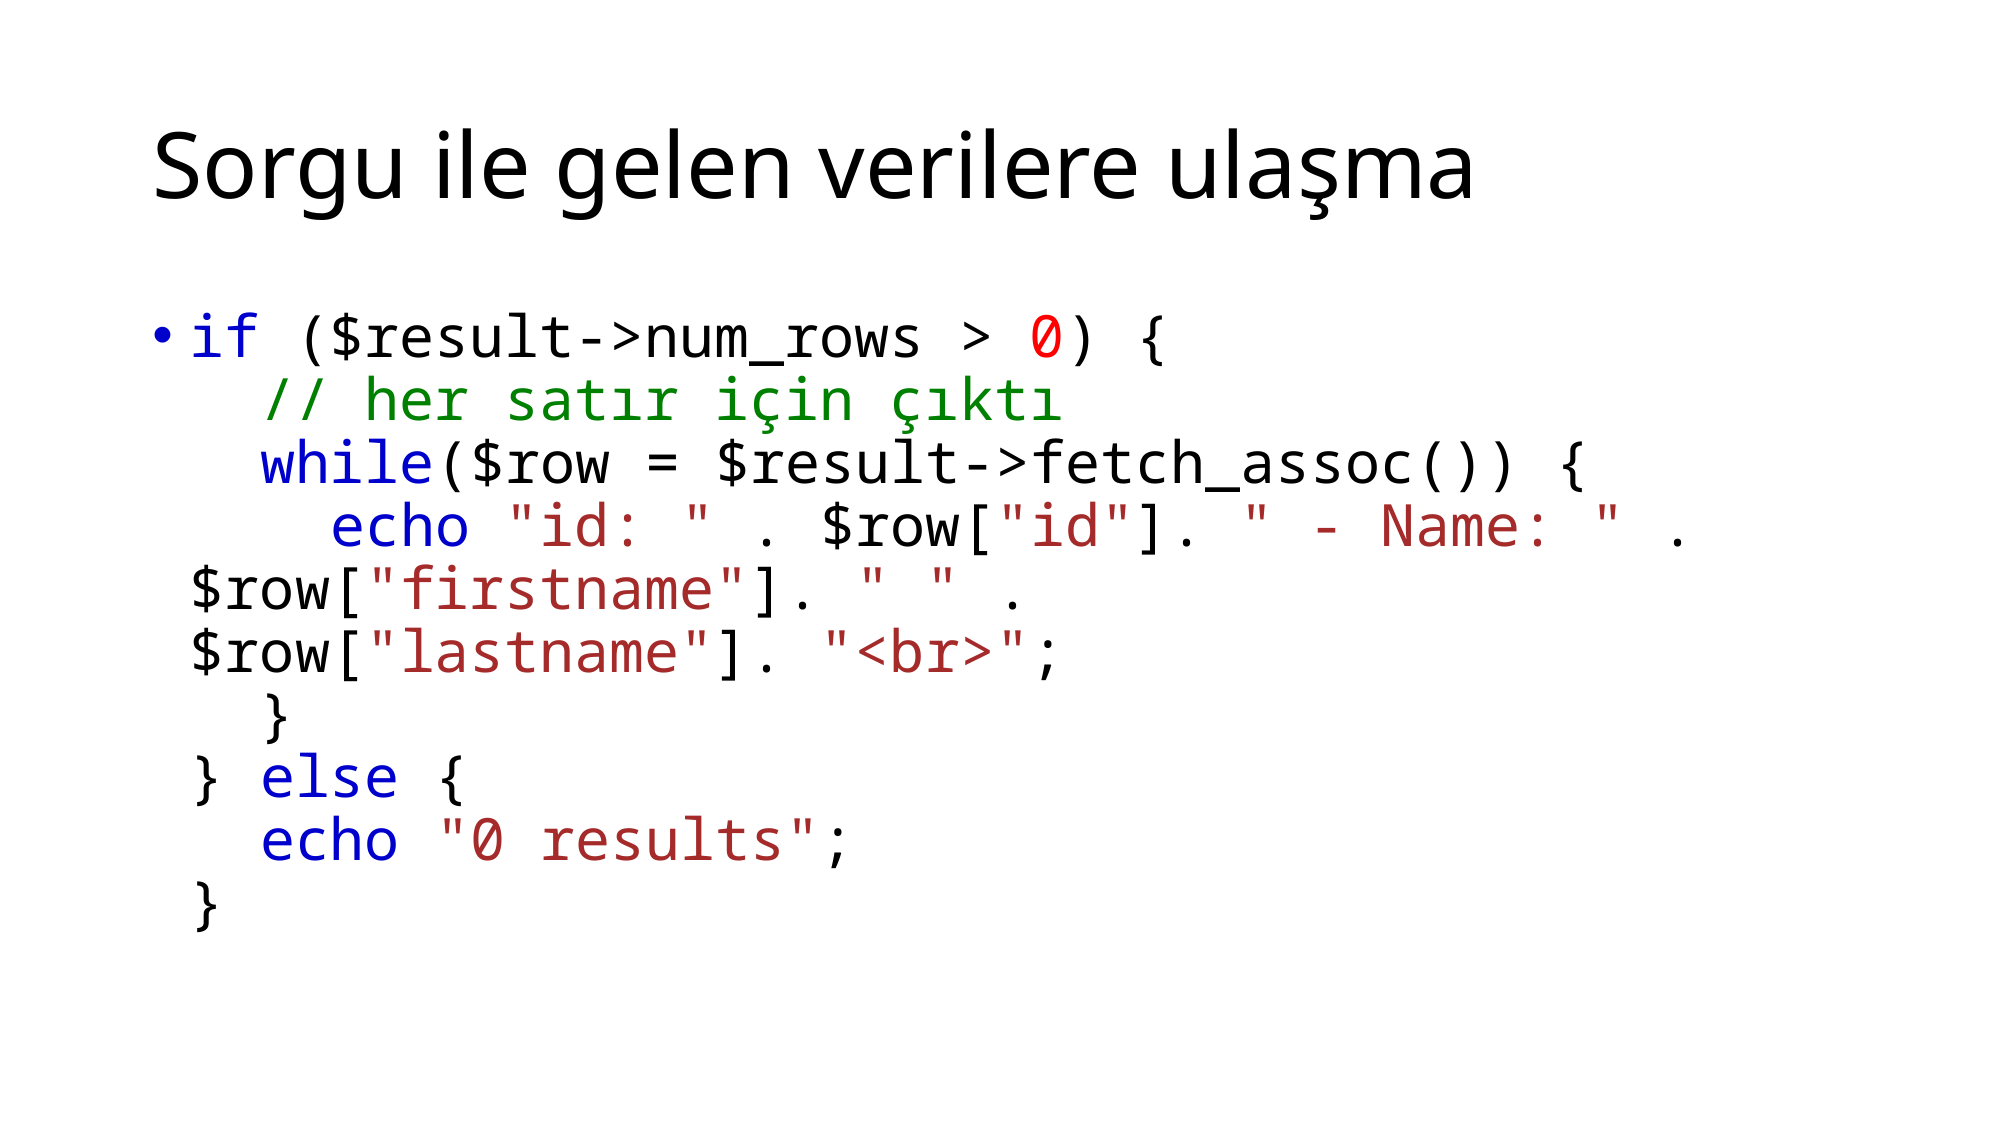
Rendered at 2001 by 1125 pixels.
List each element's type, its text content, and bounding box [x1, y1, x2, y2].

list if ($result->num_rows > 0) { // her satır için çıktı while($row = $result->fetch_assoc()) { echo "id: " . $row["id"]. " - Name: " . $row["firstname"]. " " . $row["lastname"]. "<br>"; } } else { echo "0 results"; } [137, 299, 1863, 1014]
title Sorgu ile gelen verilere ulaşma [137, 59, 1863, 278]
